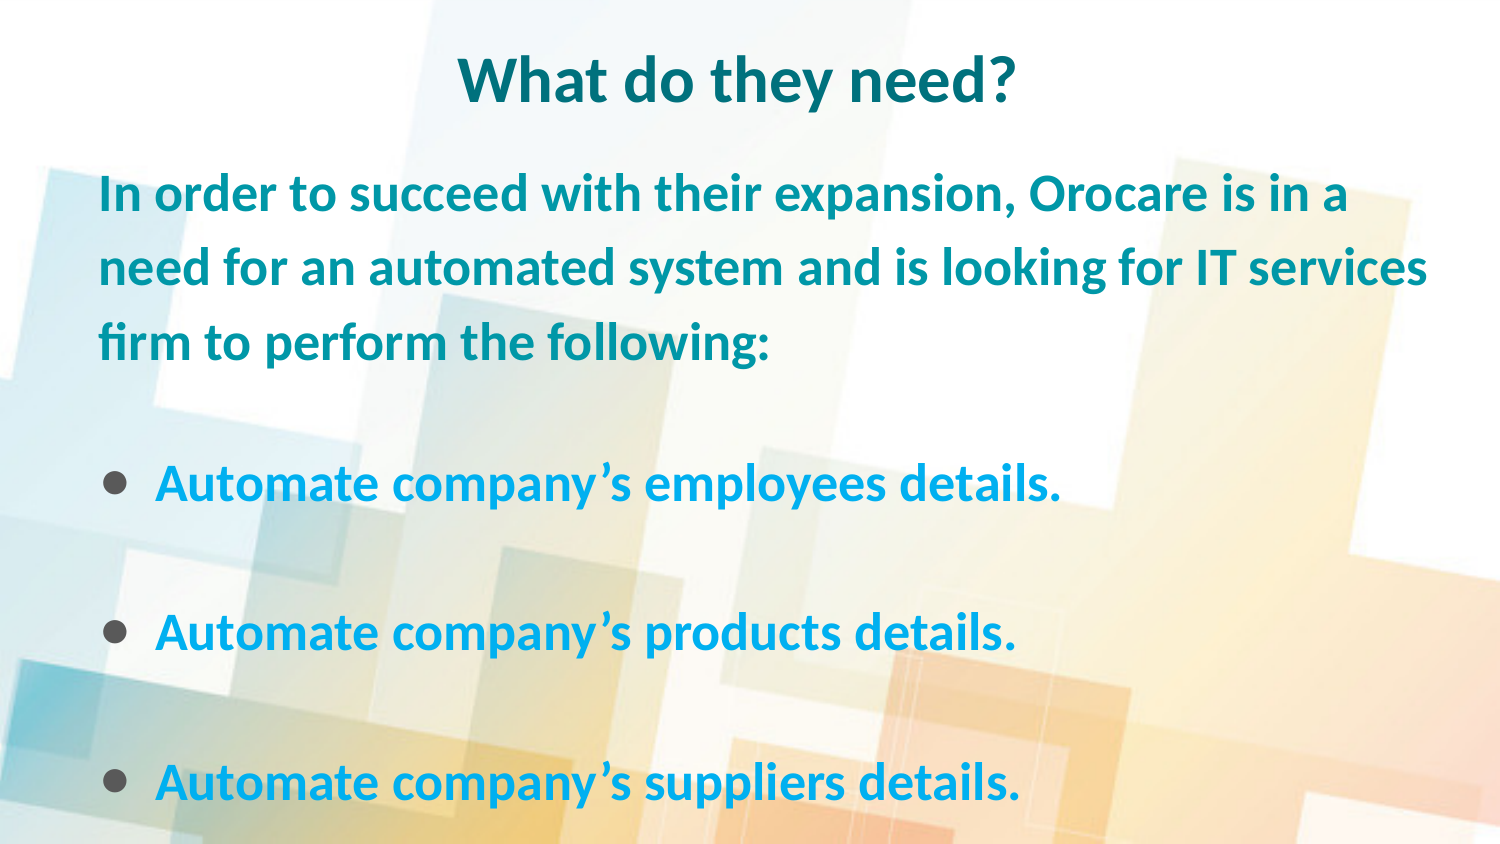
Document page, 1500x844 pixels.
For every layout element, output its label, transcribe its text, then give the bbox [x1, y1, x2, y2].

list In order to succeed with their expansion, Orocare is in a need for an automated system and is looking for IT services firm to perform the following: Automate company’s employees details. Automate company’s products details. Automate company’s suppliers details. [65, 132, 1463, 844]
picture [0, 0, 1500, 844]
title What do they need? [38, 20, 1437, 115]
